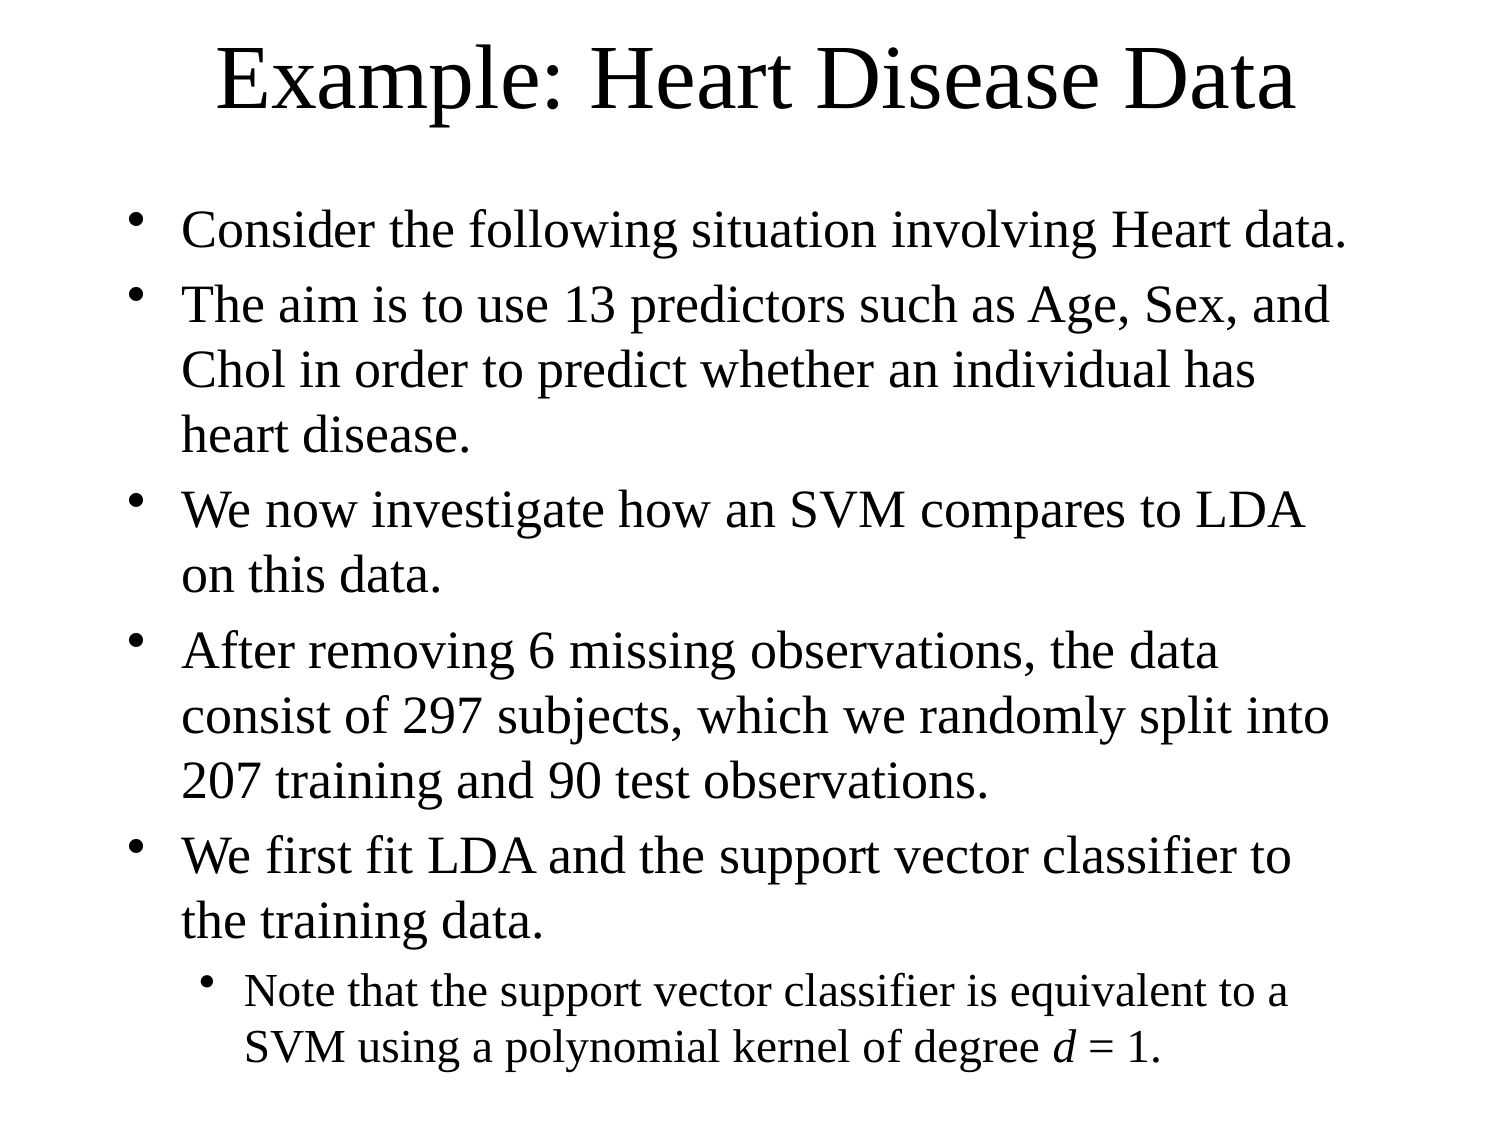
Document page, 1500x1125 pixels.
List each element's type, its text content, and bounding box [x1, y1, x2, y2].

list Consider the following situation involving Heart data. The aim is to use 13 predictors such as Age, Sex, and Chol in order to predict whether an individual has heart disease. We now investigate how an SVM compares to LDA on this data. After removing 6 missing observations, the data consist of 297 subjects, which we randomly split into 207 training and 90 test observations. We first fit LDA and the support vector classifier to the training data. Note that the support vector classifier is equivalent to a SVM using a polynomial kernel of degree d = 1. [112, 185, 1388, 1088]
title Example: Heart Disease Data [119, 1, 1395, 143]
